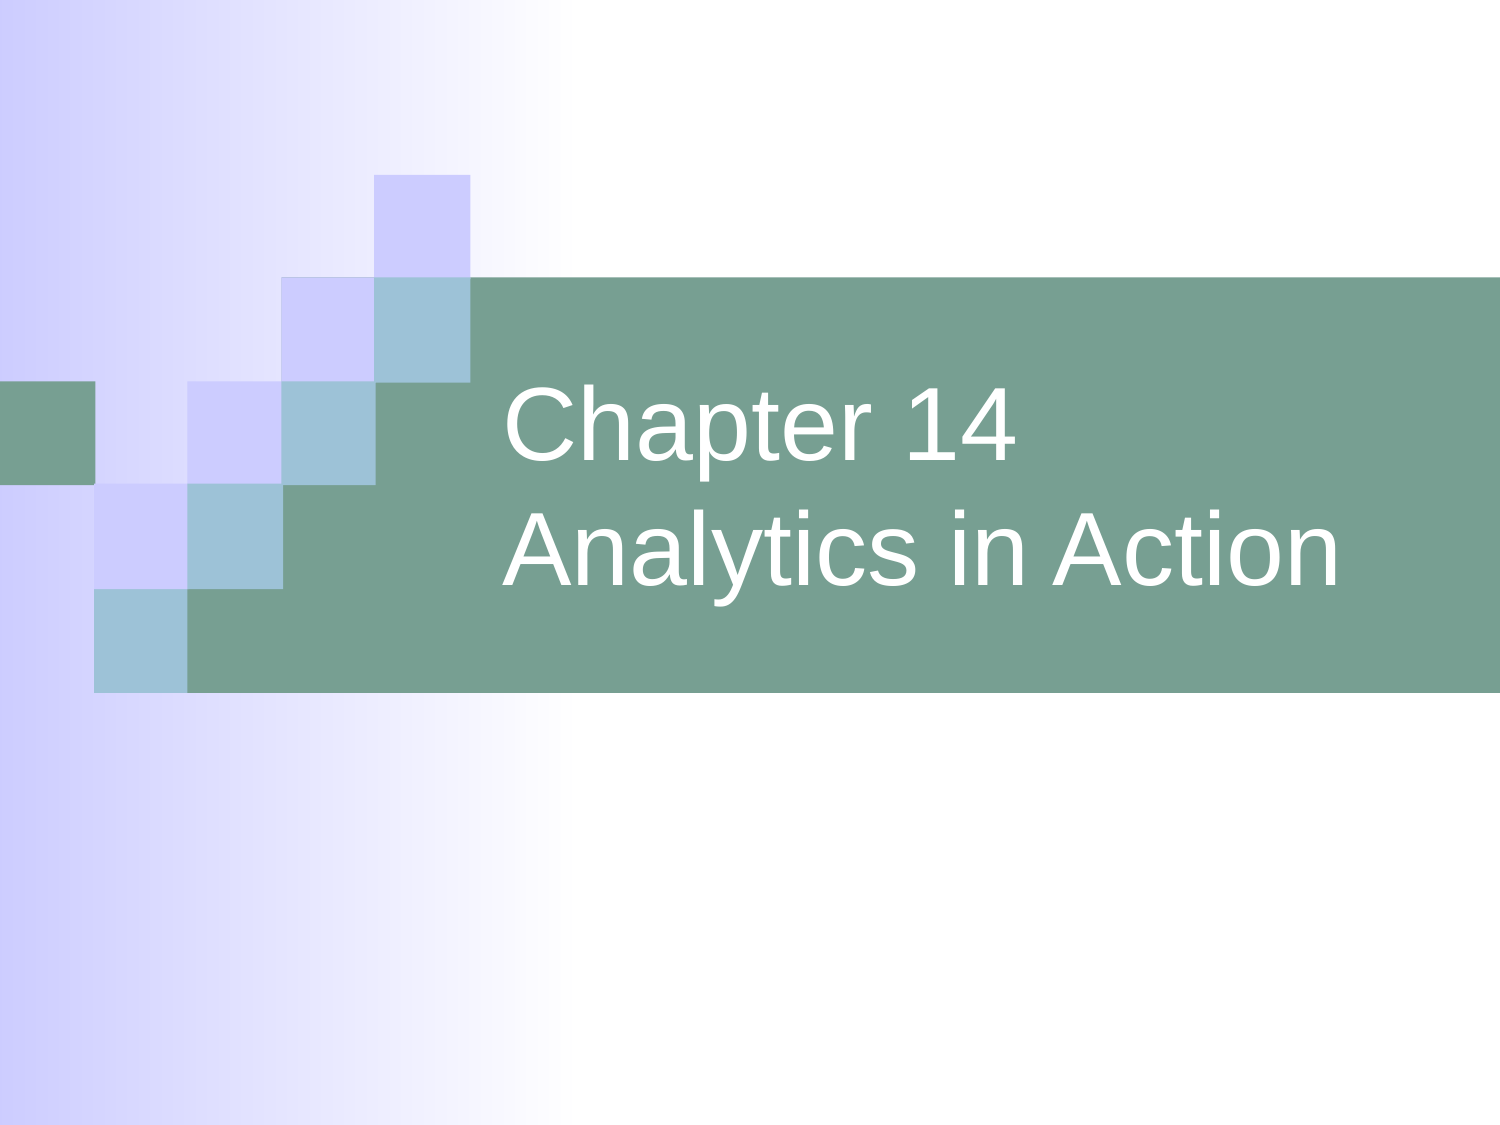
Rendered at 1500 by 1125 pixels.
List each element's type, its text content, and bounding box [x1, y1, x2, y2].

title Chapter 14 Analytics in Action [487, 299, 1476, 663]
